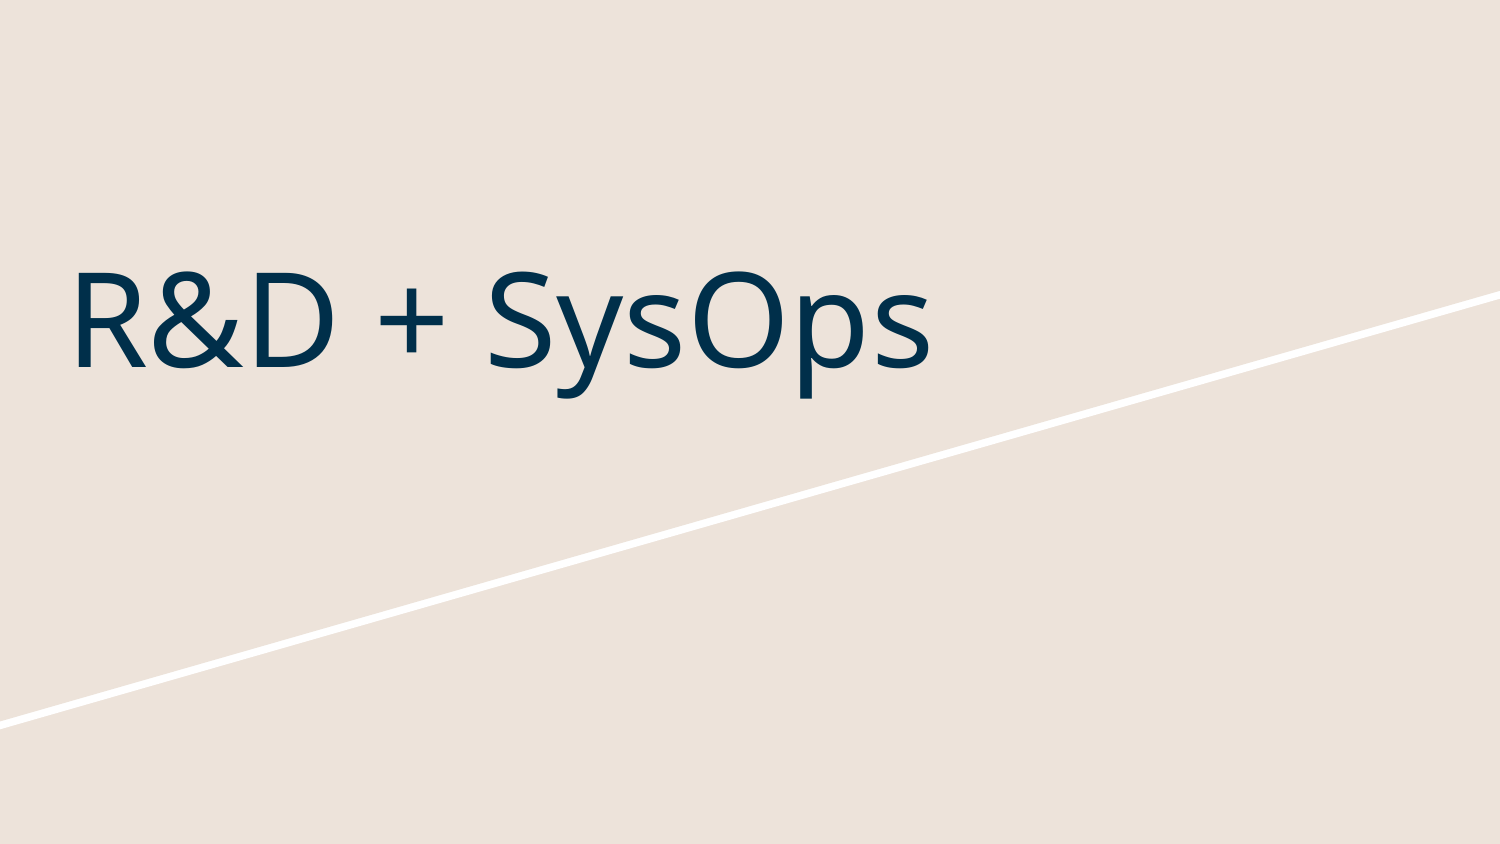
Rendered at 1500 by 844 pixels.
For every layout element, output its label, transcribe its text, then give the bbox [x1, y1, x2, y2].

title R&D + SysOps [51, 211, 1449, 422]
